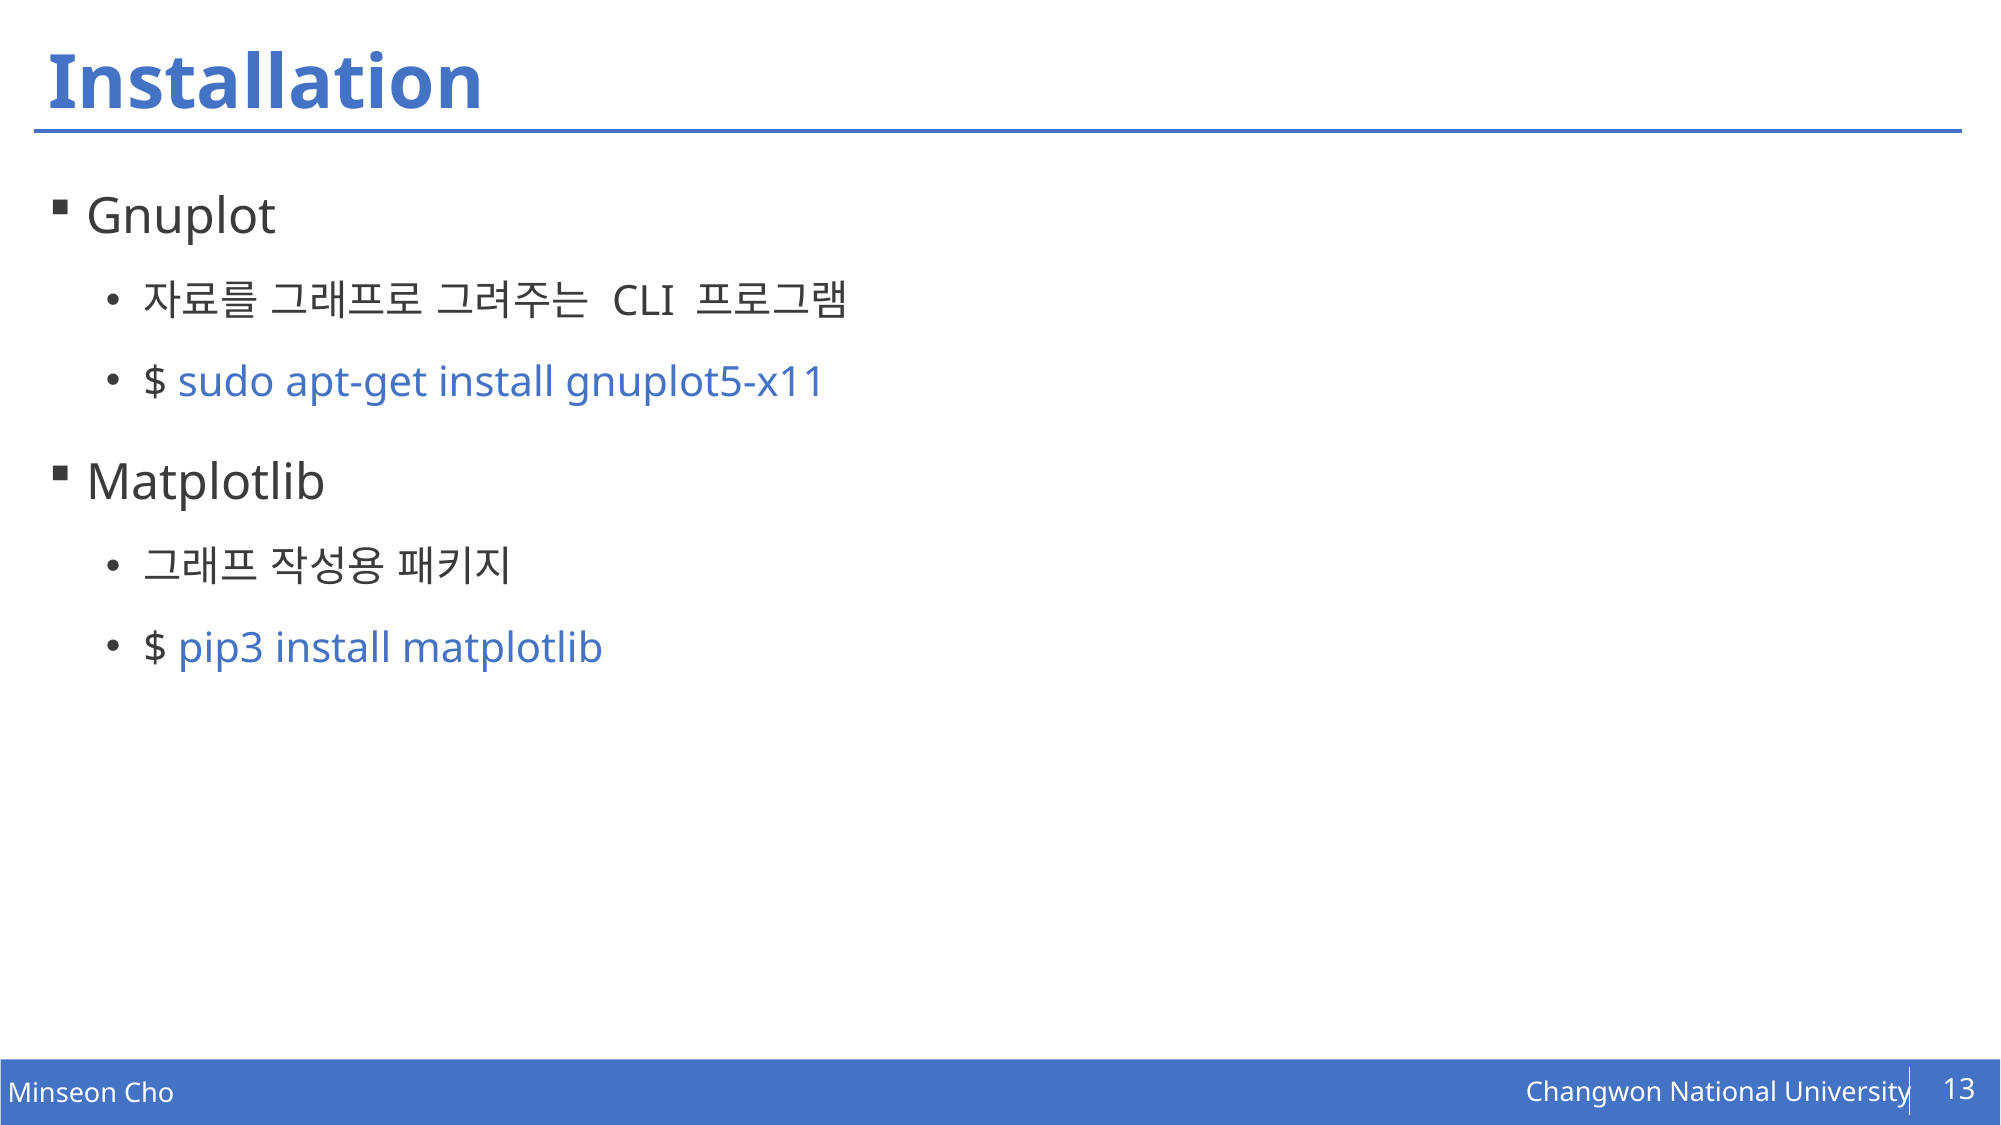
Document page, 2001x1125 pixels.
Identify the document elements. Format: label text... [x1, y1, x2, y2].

list Gnuplot 자료를 그래프로 그려주는 CLI 프로그램 $ sudo apt-get install gnuplot5-x11 Matplotlib 그래프 작성용 패키지 $ pip3 install matplotlib [33, 152, 1963, 997]
slide_number 13 [1922, 1060, 1996, 1121]
title Installation [33, 27, 1963, 143]
